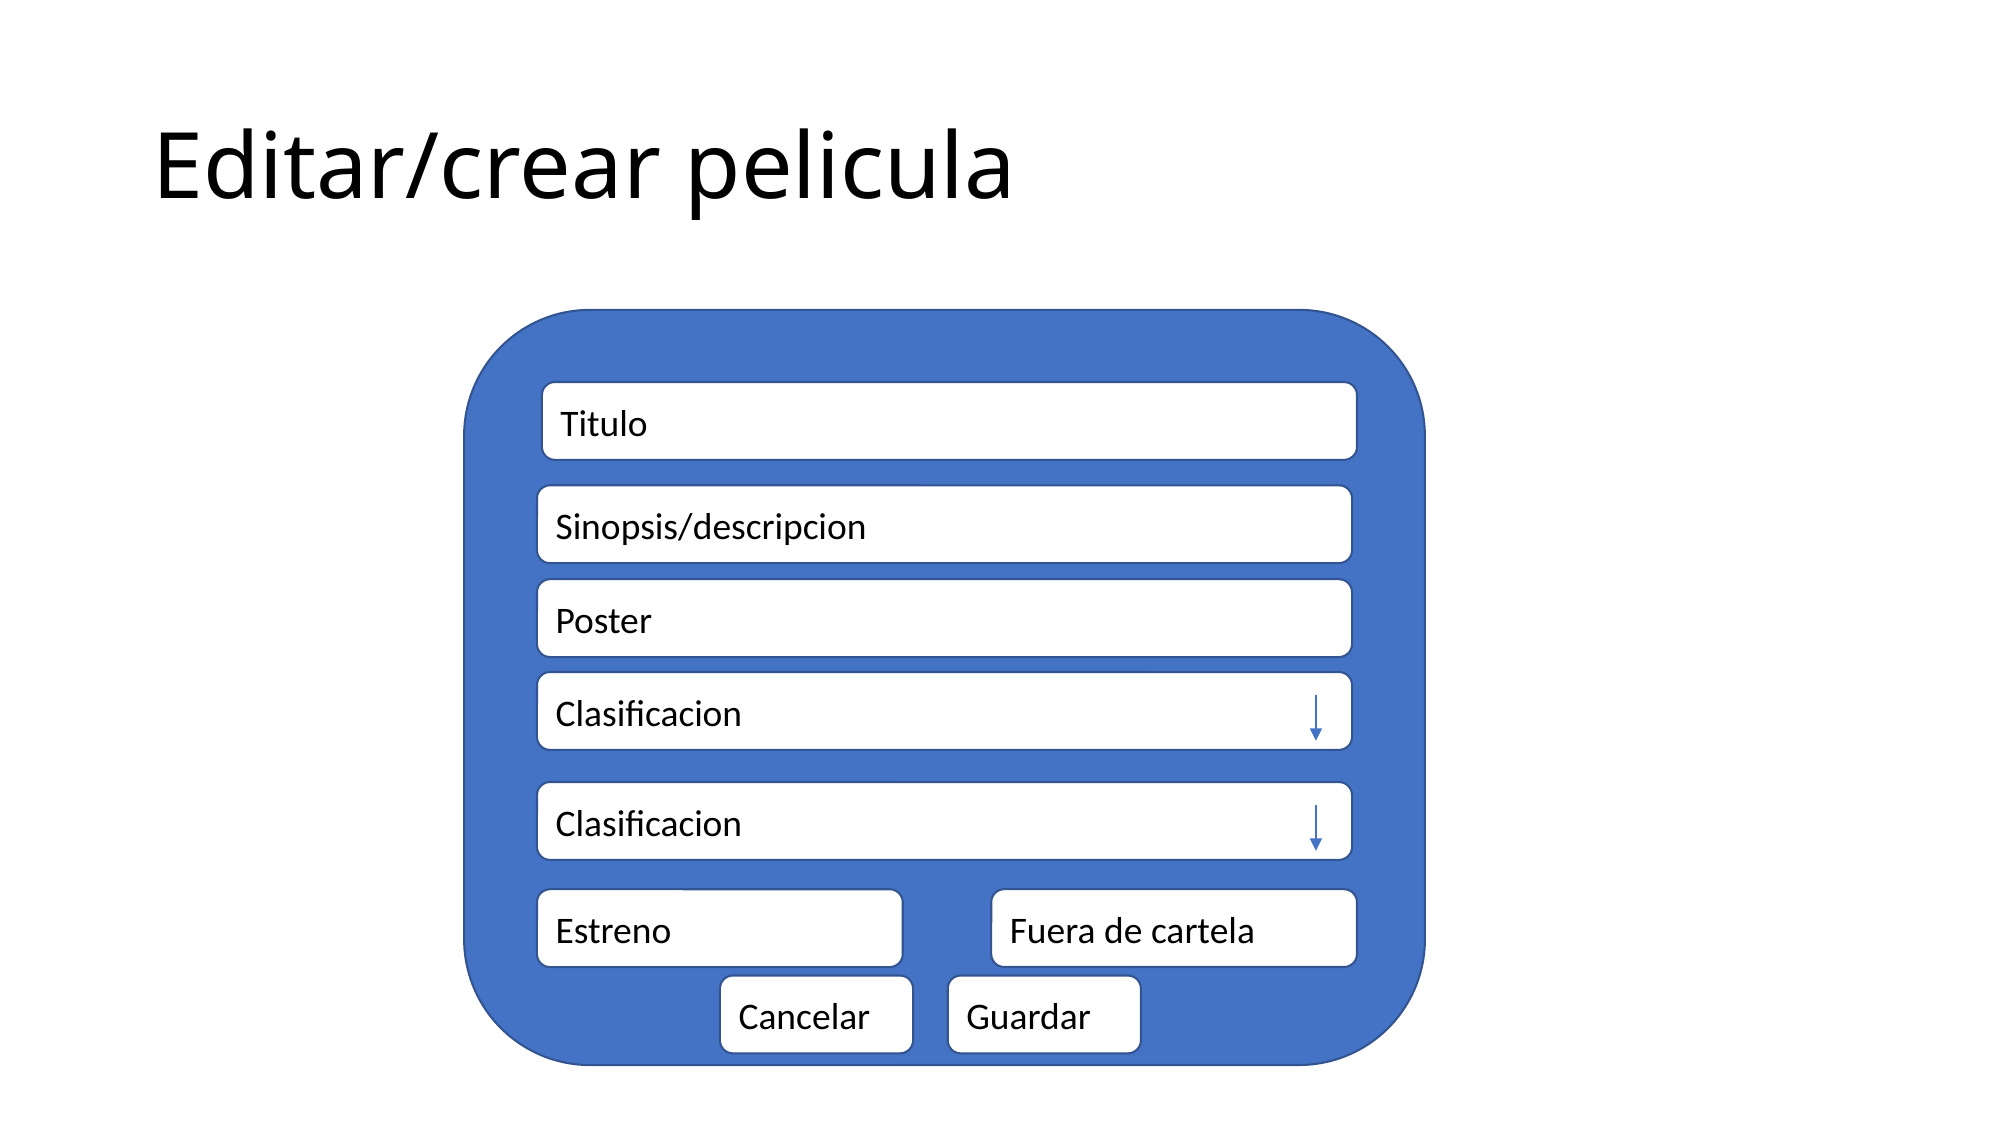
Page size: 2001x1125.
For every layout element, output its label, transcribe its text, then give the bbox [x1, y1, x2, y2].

text_box Clasificacion [535, 780, 1354, 861]
text_box [463, 308, 1426, 1067]
text_box Estreno [535, 888, 904, 969]
text_box Titulo [540, 380, 1359, 461]
text_box Poster [535, 578, 1354, 659]
text_box Fuera de cartela [990, 888, 1359, 969]
text_box Cancelar [718, 974, 915, 1055]
text_box Sinopsis/descripcion [535, 484, 1354, 565]
title Editar/crear pelicula [137, 59, 1863, 278]
text_box Clasificacion [535, 670, 1354, 751]
text_box Guardar [946, 974, 1142, 1055]
